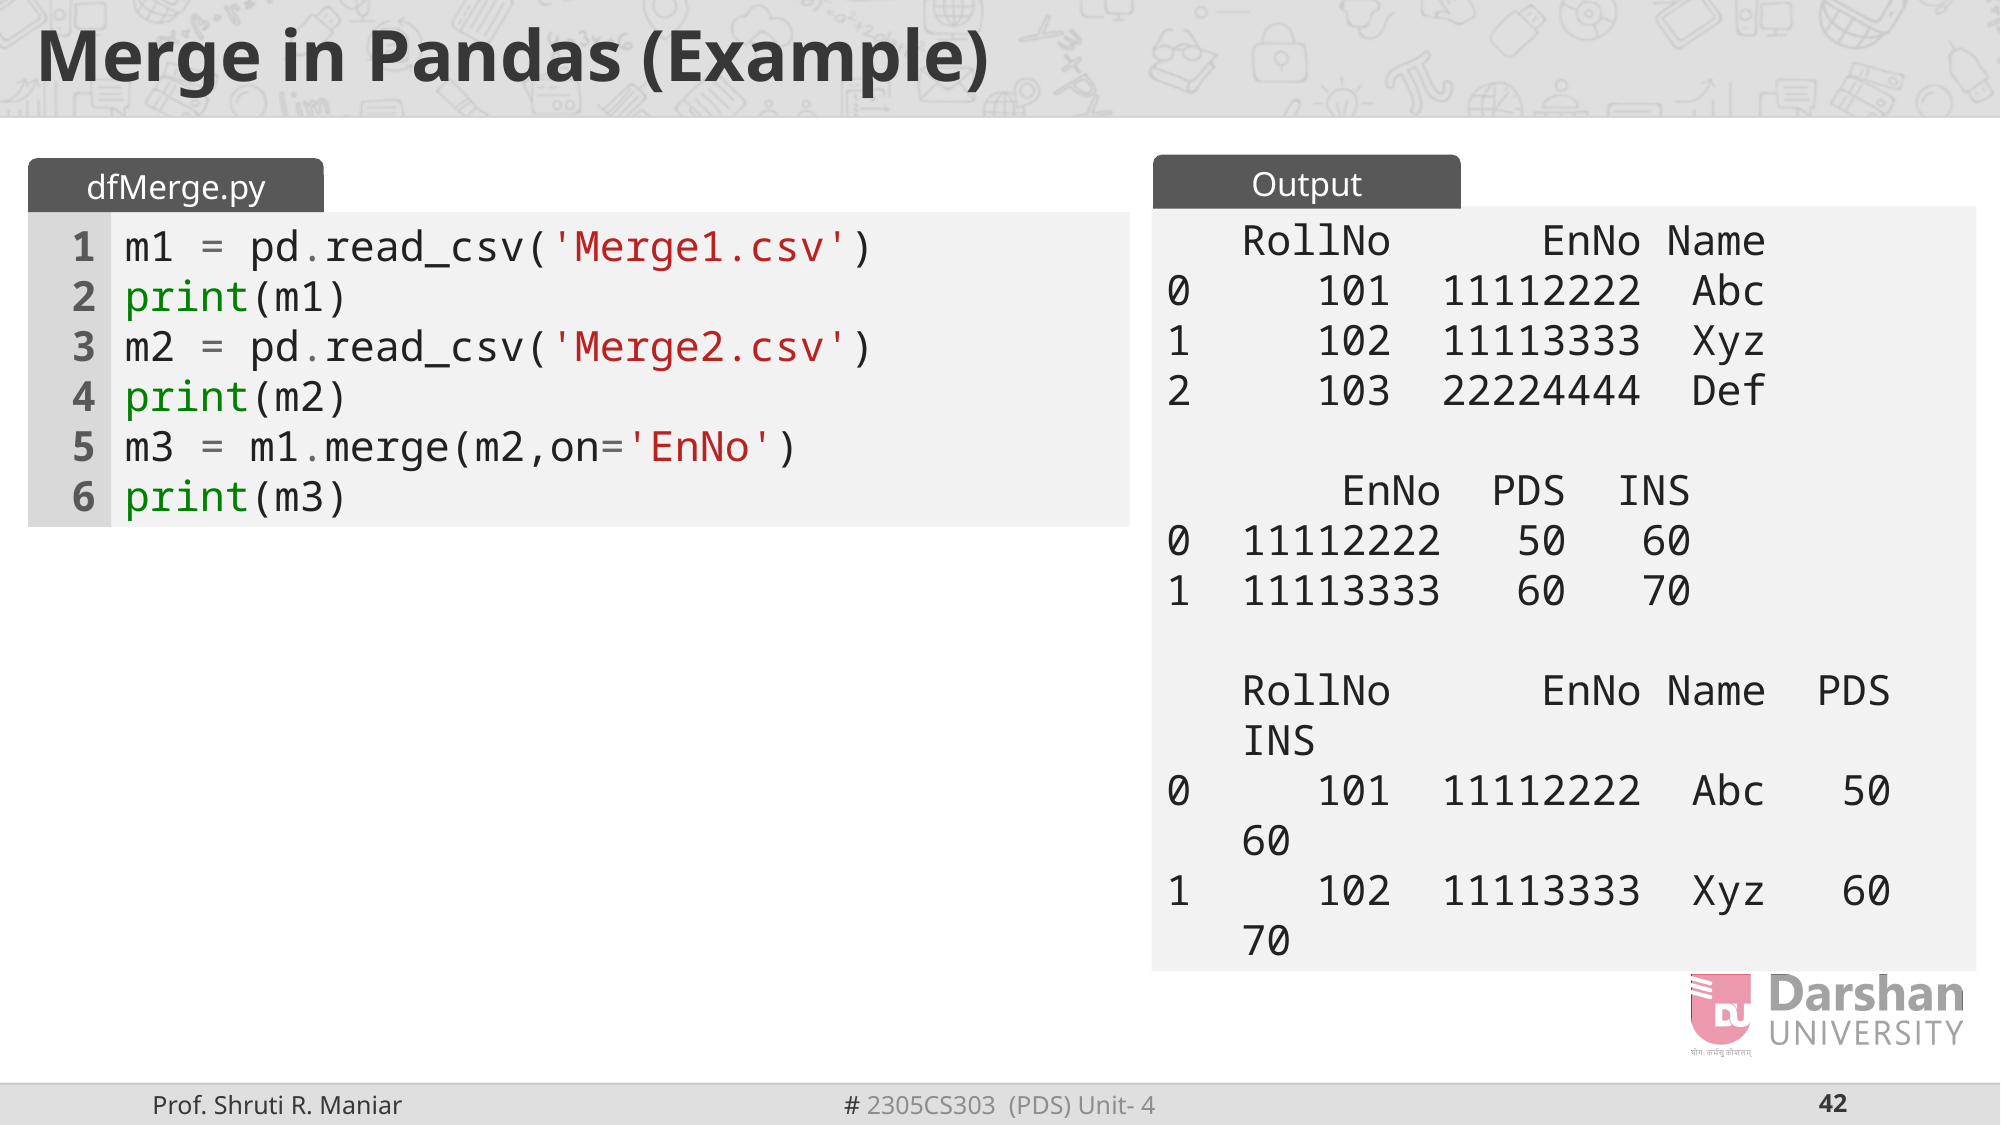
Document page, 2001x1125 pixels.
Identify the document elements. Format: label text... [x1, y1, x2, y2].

title Merge in Pandas (Example) [0, 0, 2000, 117]
text_box RollNo EnNo Name 0 101 11112222 Abc 1 102 11113333 Xyz 2 103 22224444 Def EnNo PDS INS 0 11112222 50 60 11113333 60 70 RollNo EnNo Name PDS INS 0 101 11112222 Abc 50 60 1 102 11113333 Xyz 60 70 [1151, 206, 1977, 972]
text_box Output [1152, 153, 1462, 210]
text_box m1 = pd.read_csv('Merge1.csv') print(m1) m2 = pd.read_csv('Merge2.csv') print(m2) m3 = m1.merge(m2,on='EnNo') print(m3) [112, 212, 1130, 527]
text_box 1 2 3 4 5 6 [28, 214, 112, 527]
text_box dfMerge.py [27, 157, 325, 214]
